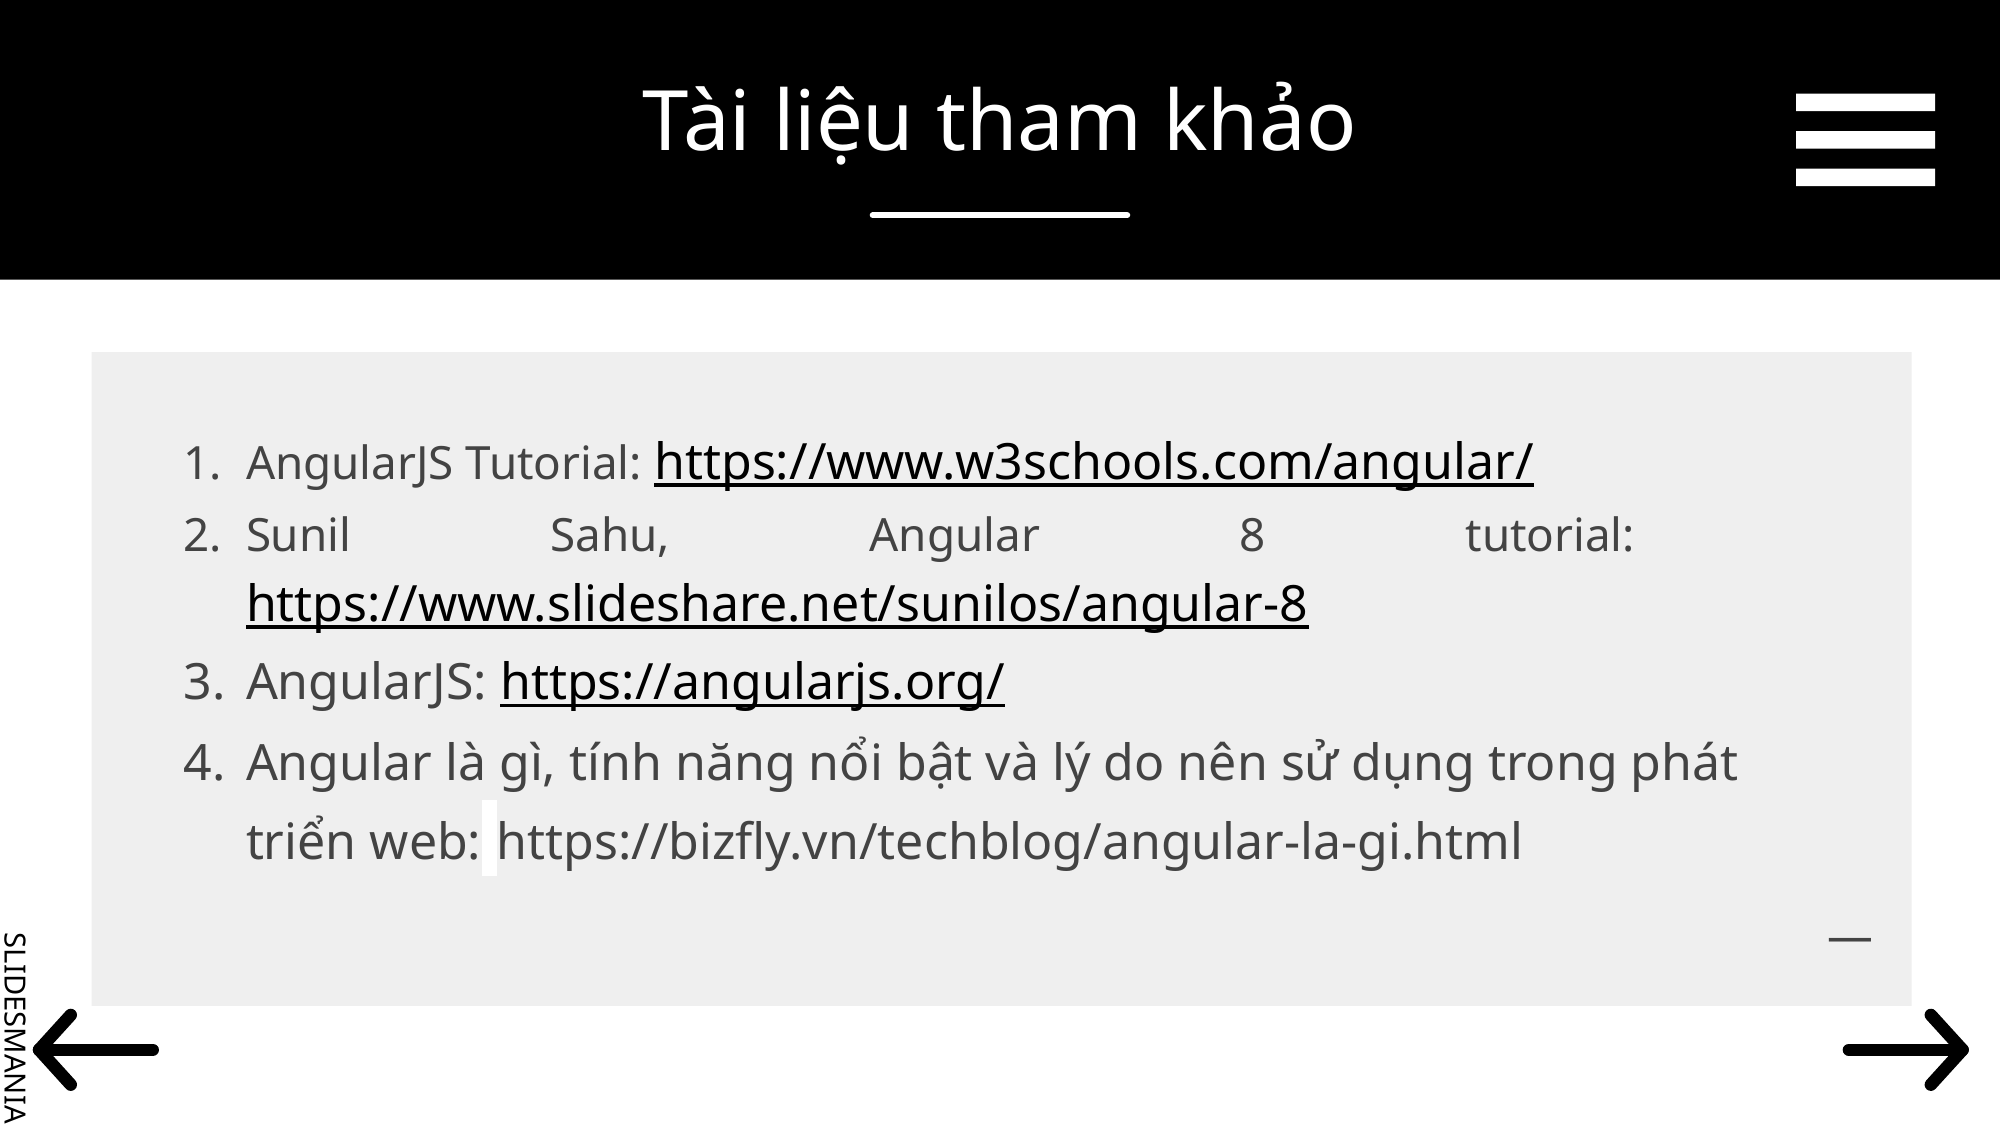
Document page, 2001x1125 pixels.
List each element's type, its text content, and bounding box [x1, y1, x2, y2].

title Tài liệu tham khảo [68, 47, 1728, 173]
text_box [1804, 994, 2000, 1120]
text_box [1848, 1014, 1963, 1085]
title AngularJS Tutorial: https://www.w3schools.com/angular/ Sunil Sahu, Angular 8 tutorial: https://www.slideshare.net/sunilos/angular-8 AngularJS: https://angularjs.org/ Angular là gì, tính năng nổi bật và lý do nên sử dụng trong phát triển web: https://bizfly.vn/techblog/angular-la-gi.html [151, 399, 1856, 957]
text_box [0, 994, 202, 1120]
subtitle ― [1035, 863, 1894, 982]
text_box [38, 1014, 153, 1085]
text_box [1728, 0, 2000, 272]
